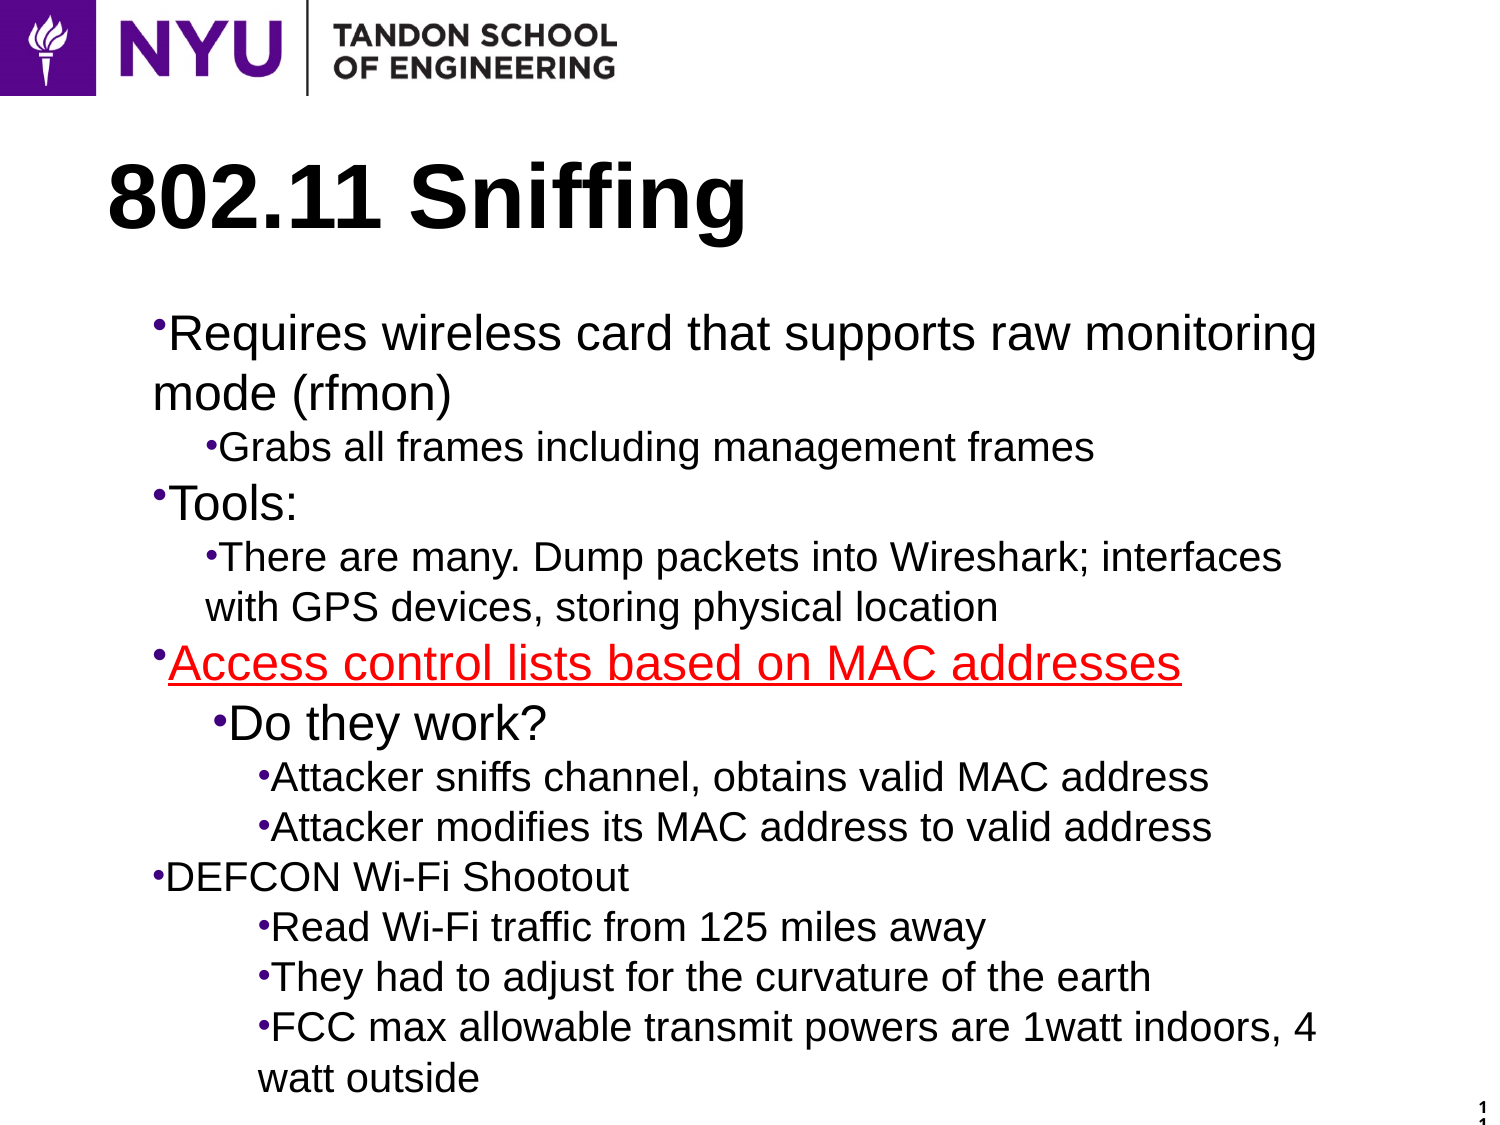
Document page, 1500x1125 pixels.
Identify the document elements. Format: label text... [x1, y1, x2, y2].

slide_number 11 [1467, 1090, 1499, 1124]
list Requires wireless card that supports raw monitoring mode (rfmon) Grabs all frames including management frames Tools: There are many. Dump packets into Wireshark; interfaces with GPS devices, storing physical location Access control lists based on MAC addresses Do they work? Attacker sniffs channel, obtains valid MAC address Attacker modifies its MAC address to valid address DEFCON Wi-Fi Shootout Read Wi-Fi traffic from 125 miles away They had to adjust for the curvature of the earth FCC max allowable transmit powers are 1watt indoors, 4 watt outside [146, 294, 1354, 425]
picture [0, 0, 617, 96]
title 802.11 Sniffing [102, 125, 1310, 253]
